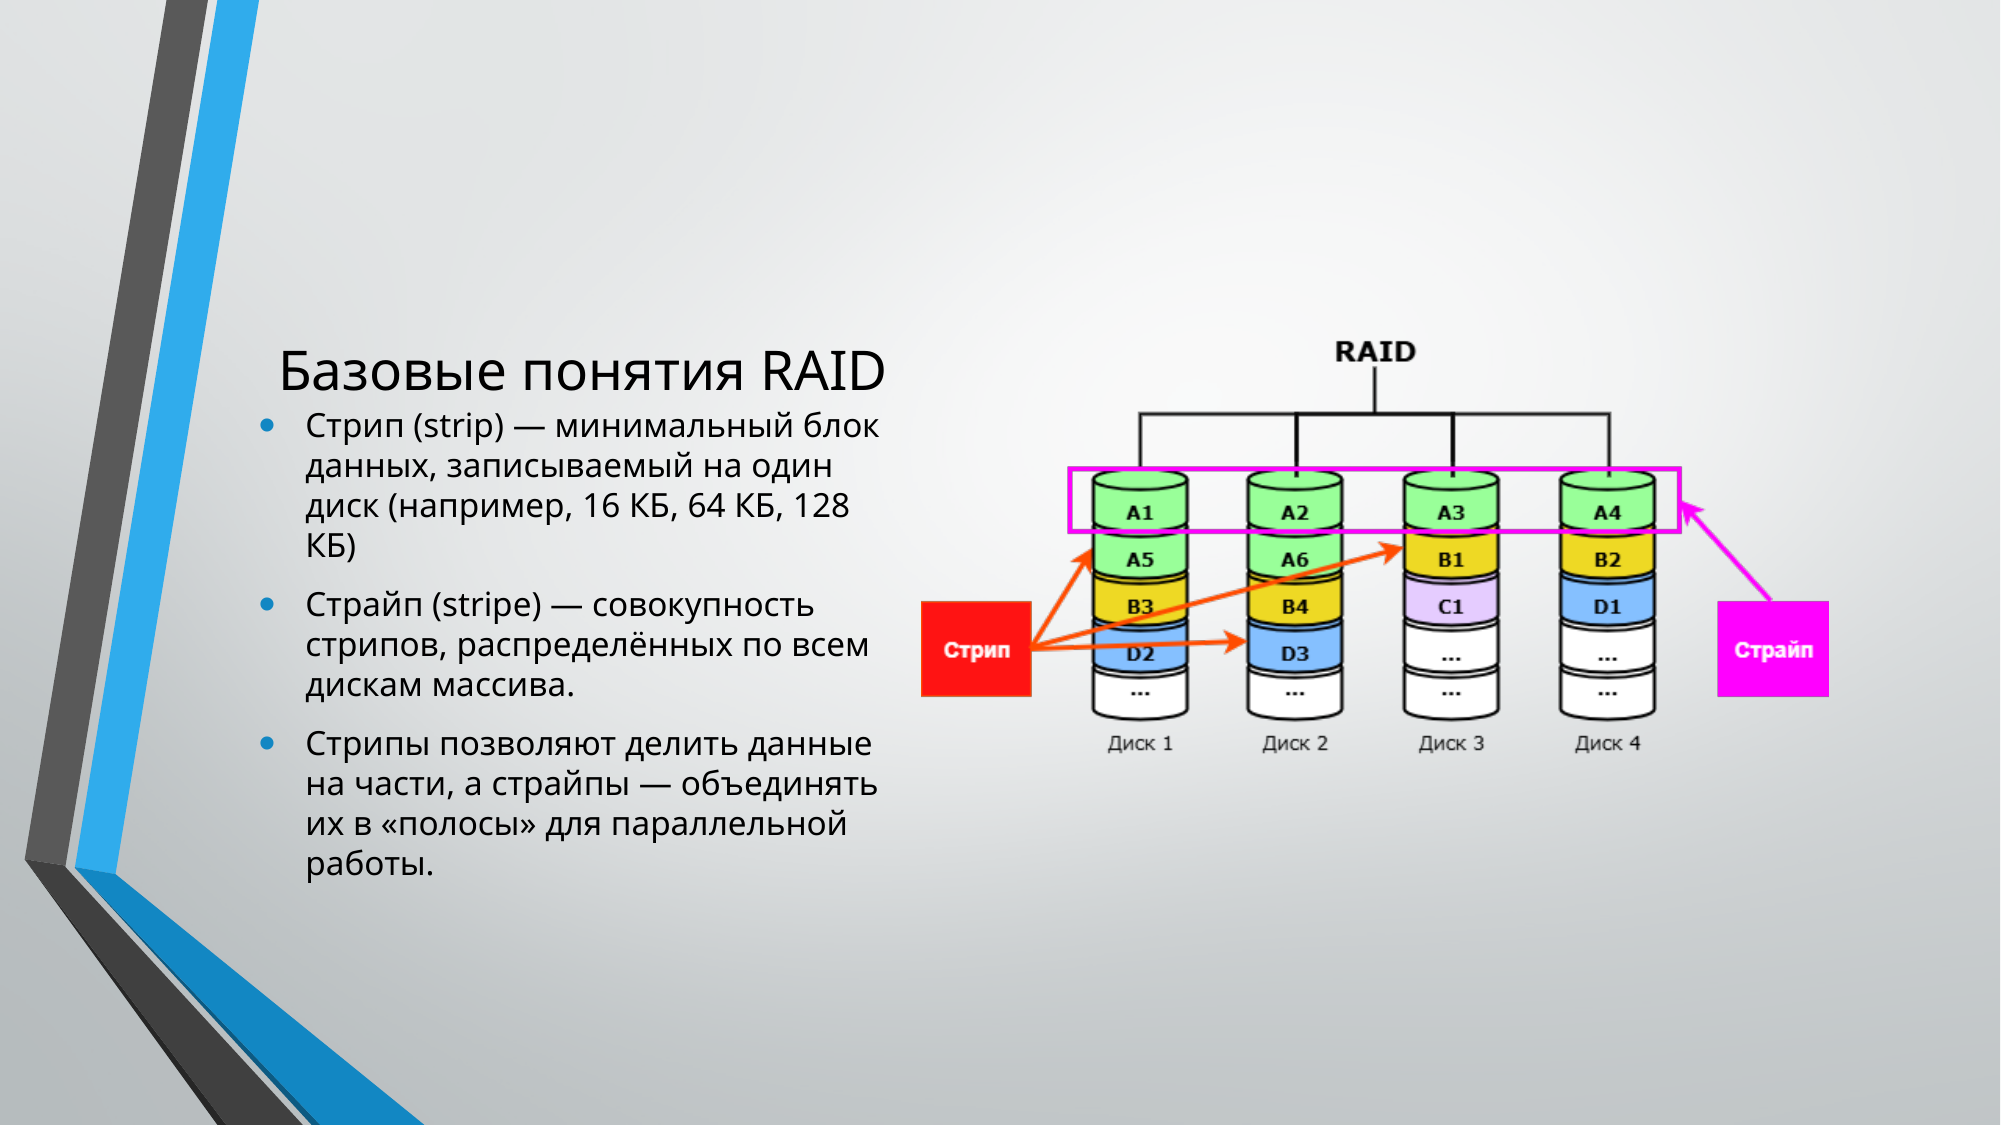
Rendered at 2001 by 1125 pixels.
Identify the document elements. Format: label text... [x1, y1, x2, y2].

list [920, 296, 1830, 766]
title Базовые понятия RAID [243, 296, 920, 408]
list Стрип (strip) — минимальный блок данных, записываемый на один диск (например, 16 КБ, 64 КБ, 128 КБ) Страйп (stripe) — совокупность стрипов, распределённых по всем дискам массива. Стрипы позволяют делить данные на части, а страйпы — объединять их в «полосы» для параллельной работы. [243, 408, 923, 938]
